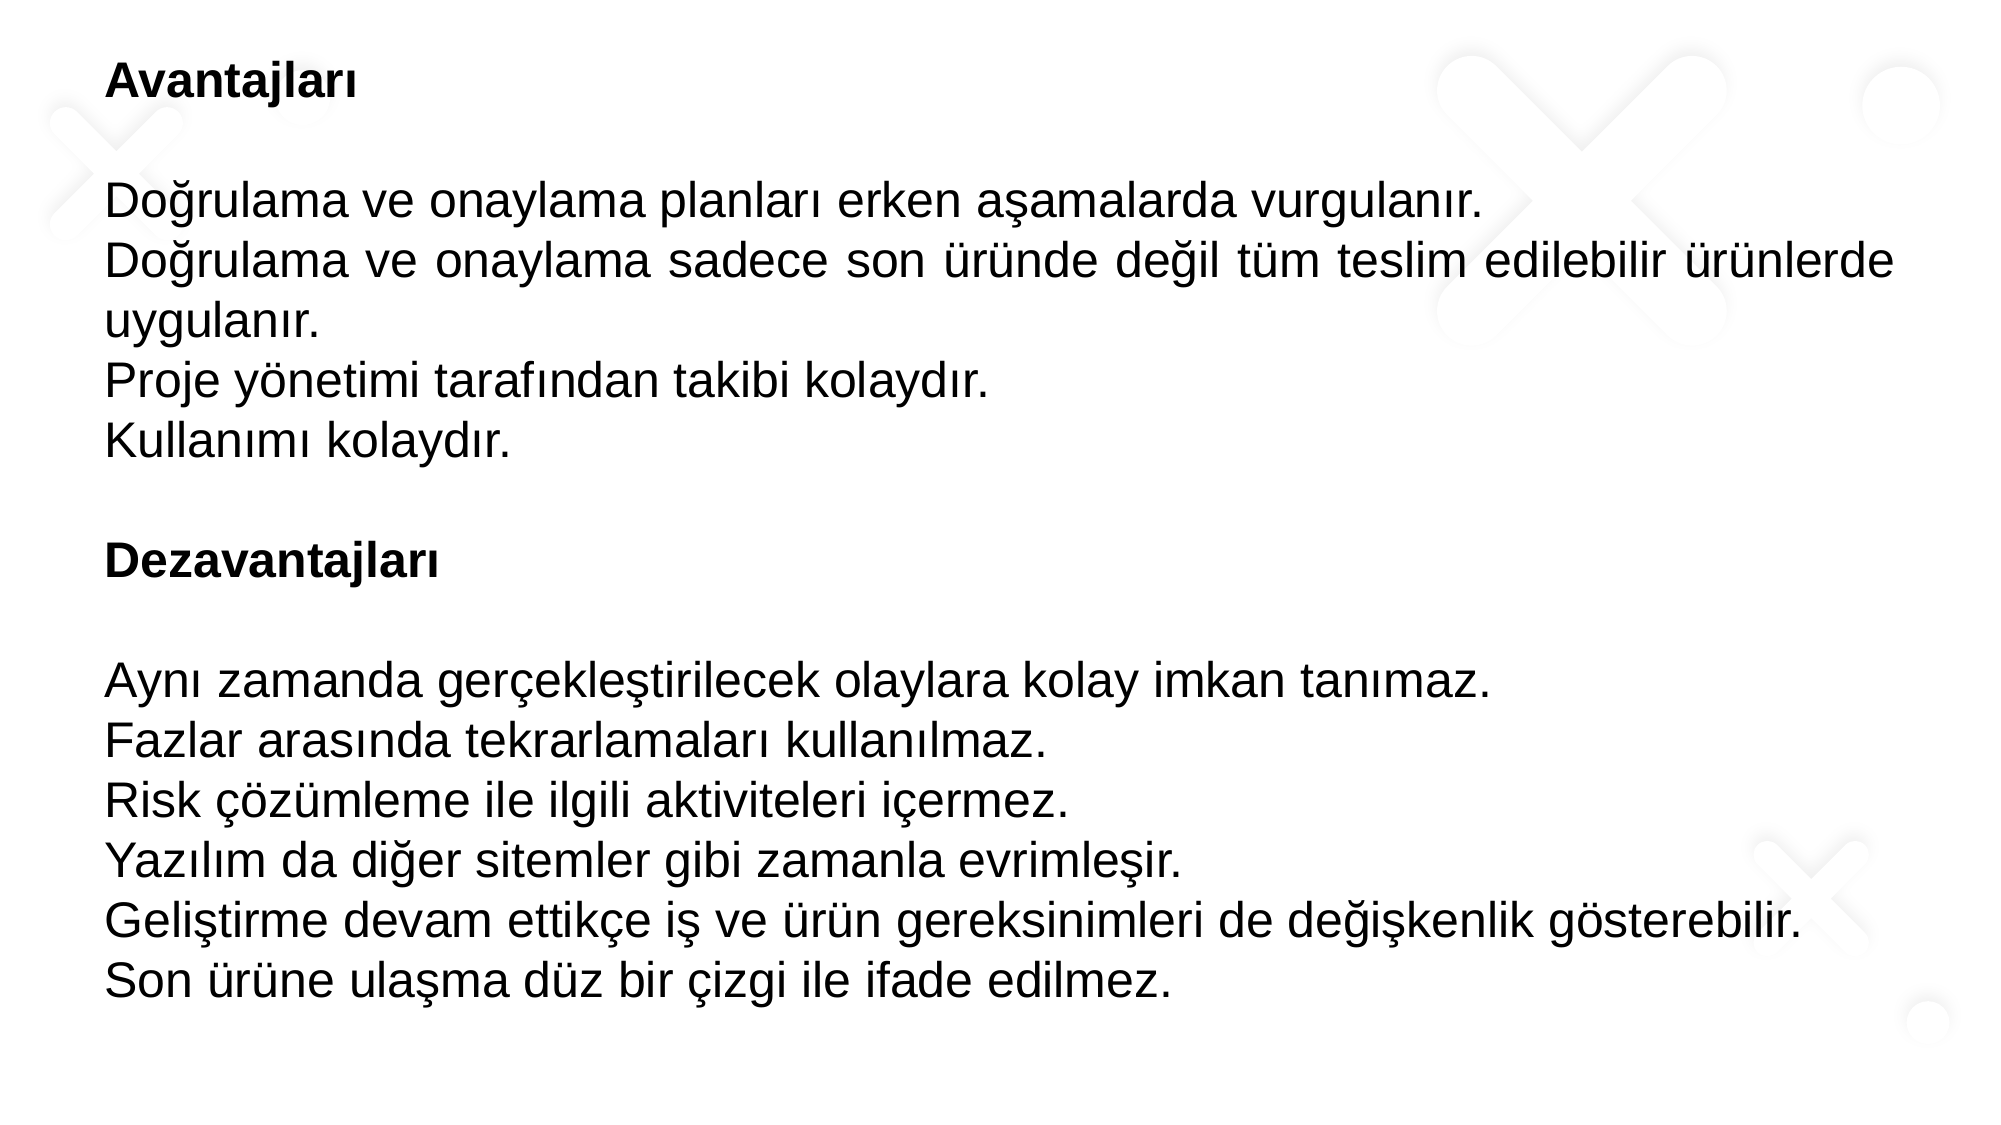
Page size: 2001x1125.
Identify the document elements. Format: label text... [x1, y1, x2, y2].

text_box Avantajları Doğrulama ve onaylama planları erken aşamalarda vurgulanır. Doğrulama ve onaylama sadece son üründe değil tüm teslim edilebilir ürünlerde uygulanır. Proje yönetimi tarafından takibi kolaydır. Kullanımı kolaydır. Dezavantajları Aynı zamanda gerçekleştirilecek olaylara kolay imkan tanımaz. Fazlar arasında tekrarlamaları kullanılmaz. Risk çözümleme ile ilgili aktiviteleri içermez. Yazılım da diğer sitemler gibi zamanla evrimleşir. Geliştirme devam ettikçe iş ve ürün gereksinimleri de değişkenlik gösterebilir. Son ürüne ulaşma düz bir çizgi ile ifade edilmez. [89, 39, 1911, 1075]
